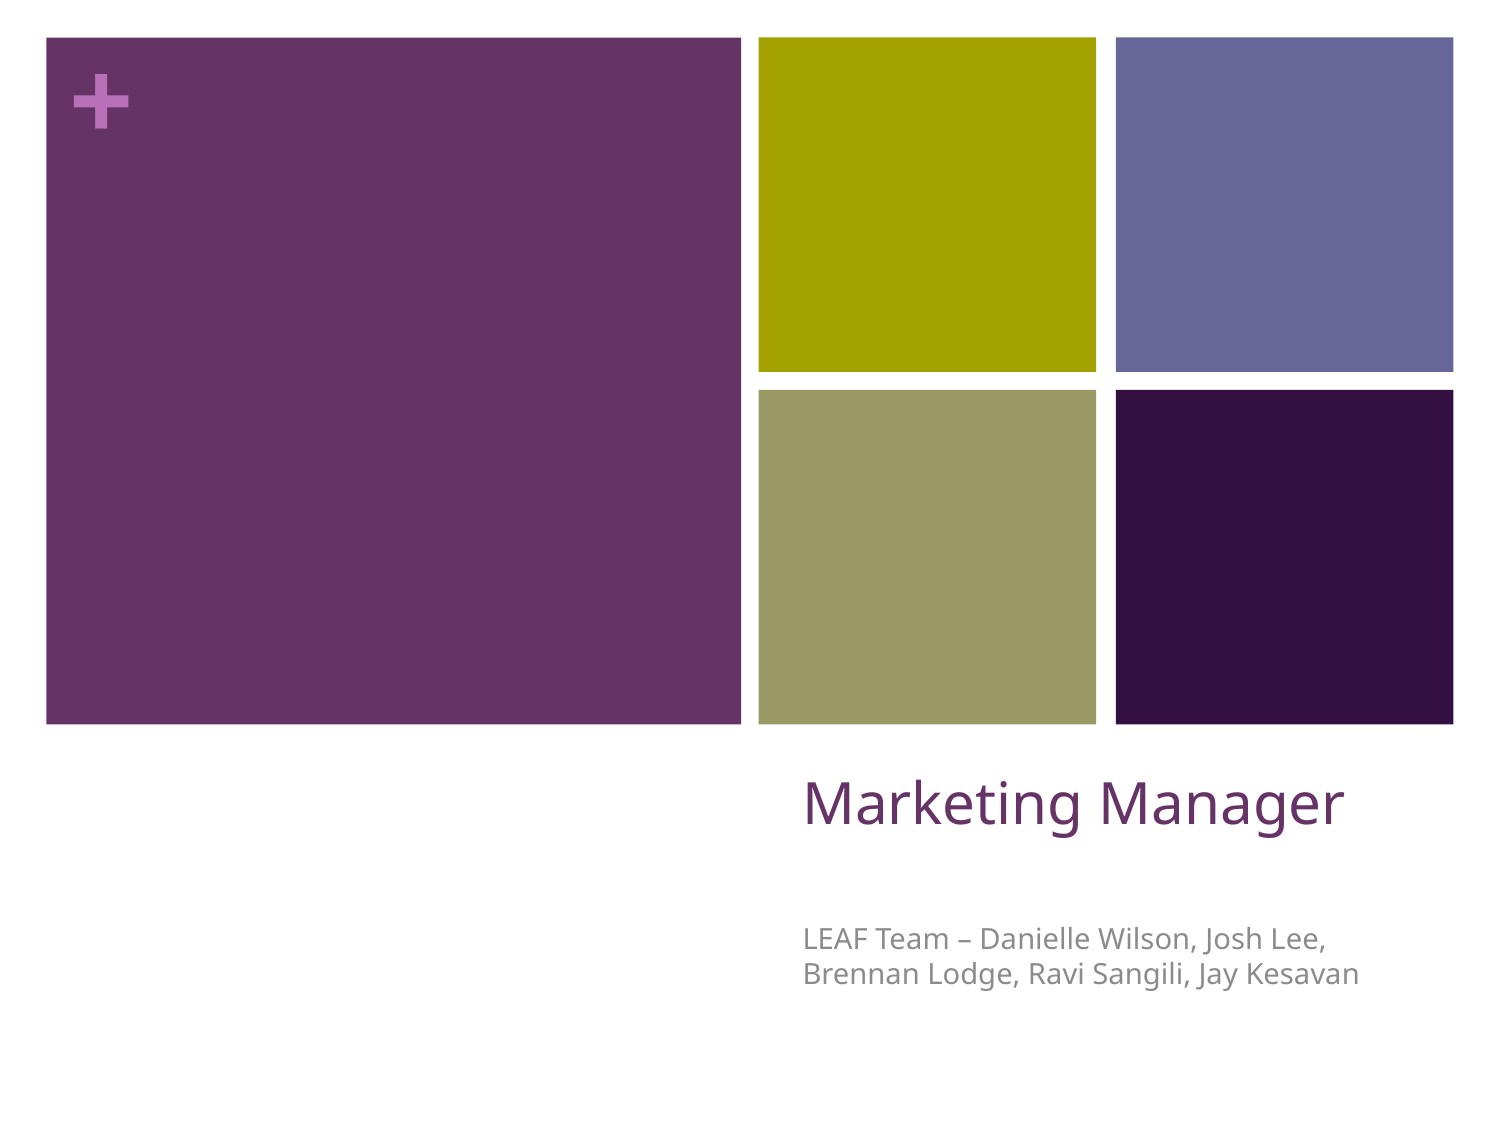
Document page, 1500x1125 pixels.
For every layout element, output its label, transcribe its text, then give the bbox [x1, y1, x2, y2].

subtitle LEAF Team – Danielle Wilson, Josh Lee, Brennan Lodge, Ravi Sangili, Jay Kesavan [787, 912, 1450, 1036]
title Marketing Manager [787, 758, 1450, 912]
